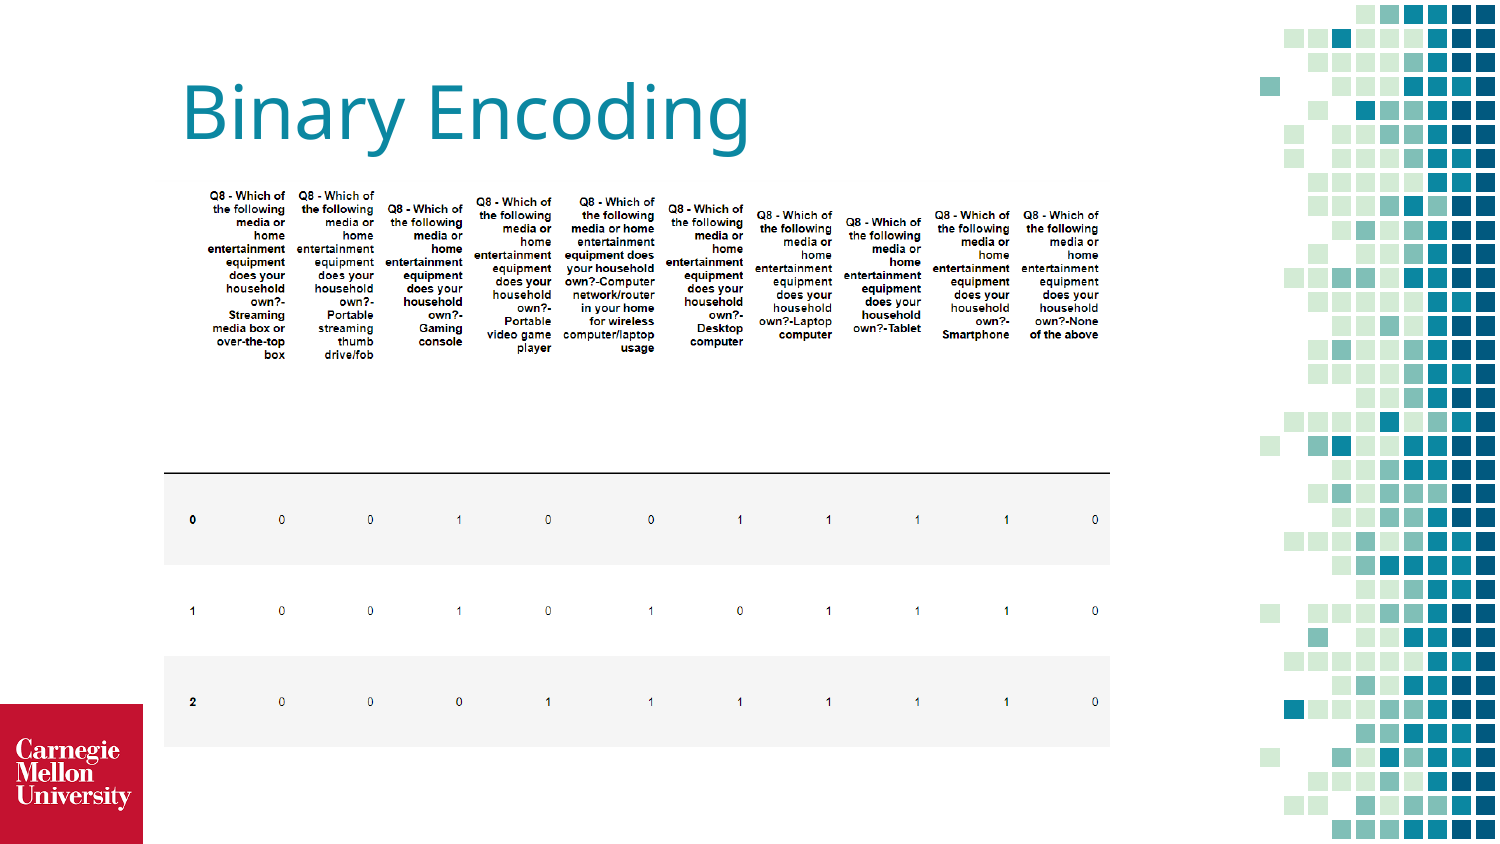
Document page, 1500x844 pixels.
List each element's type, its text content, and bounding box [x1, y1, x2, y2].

picture [0, 703, 143, 844]
picture [155, 180, 1111, 747]
title Binary Encoding [165, 28, 1275, 170]
